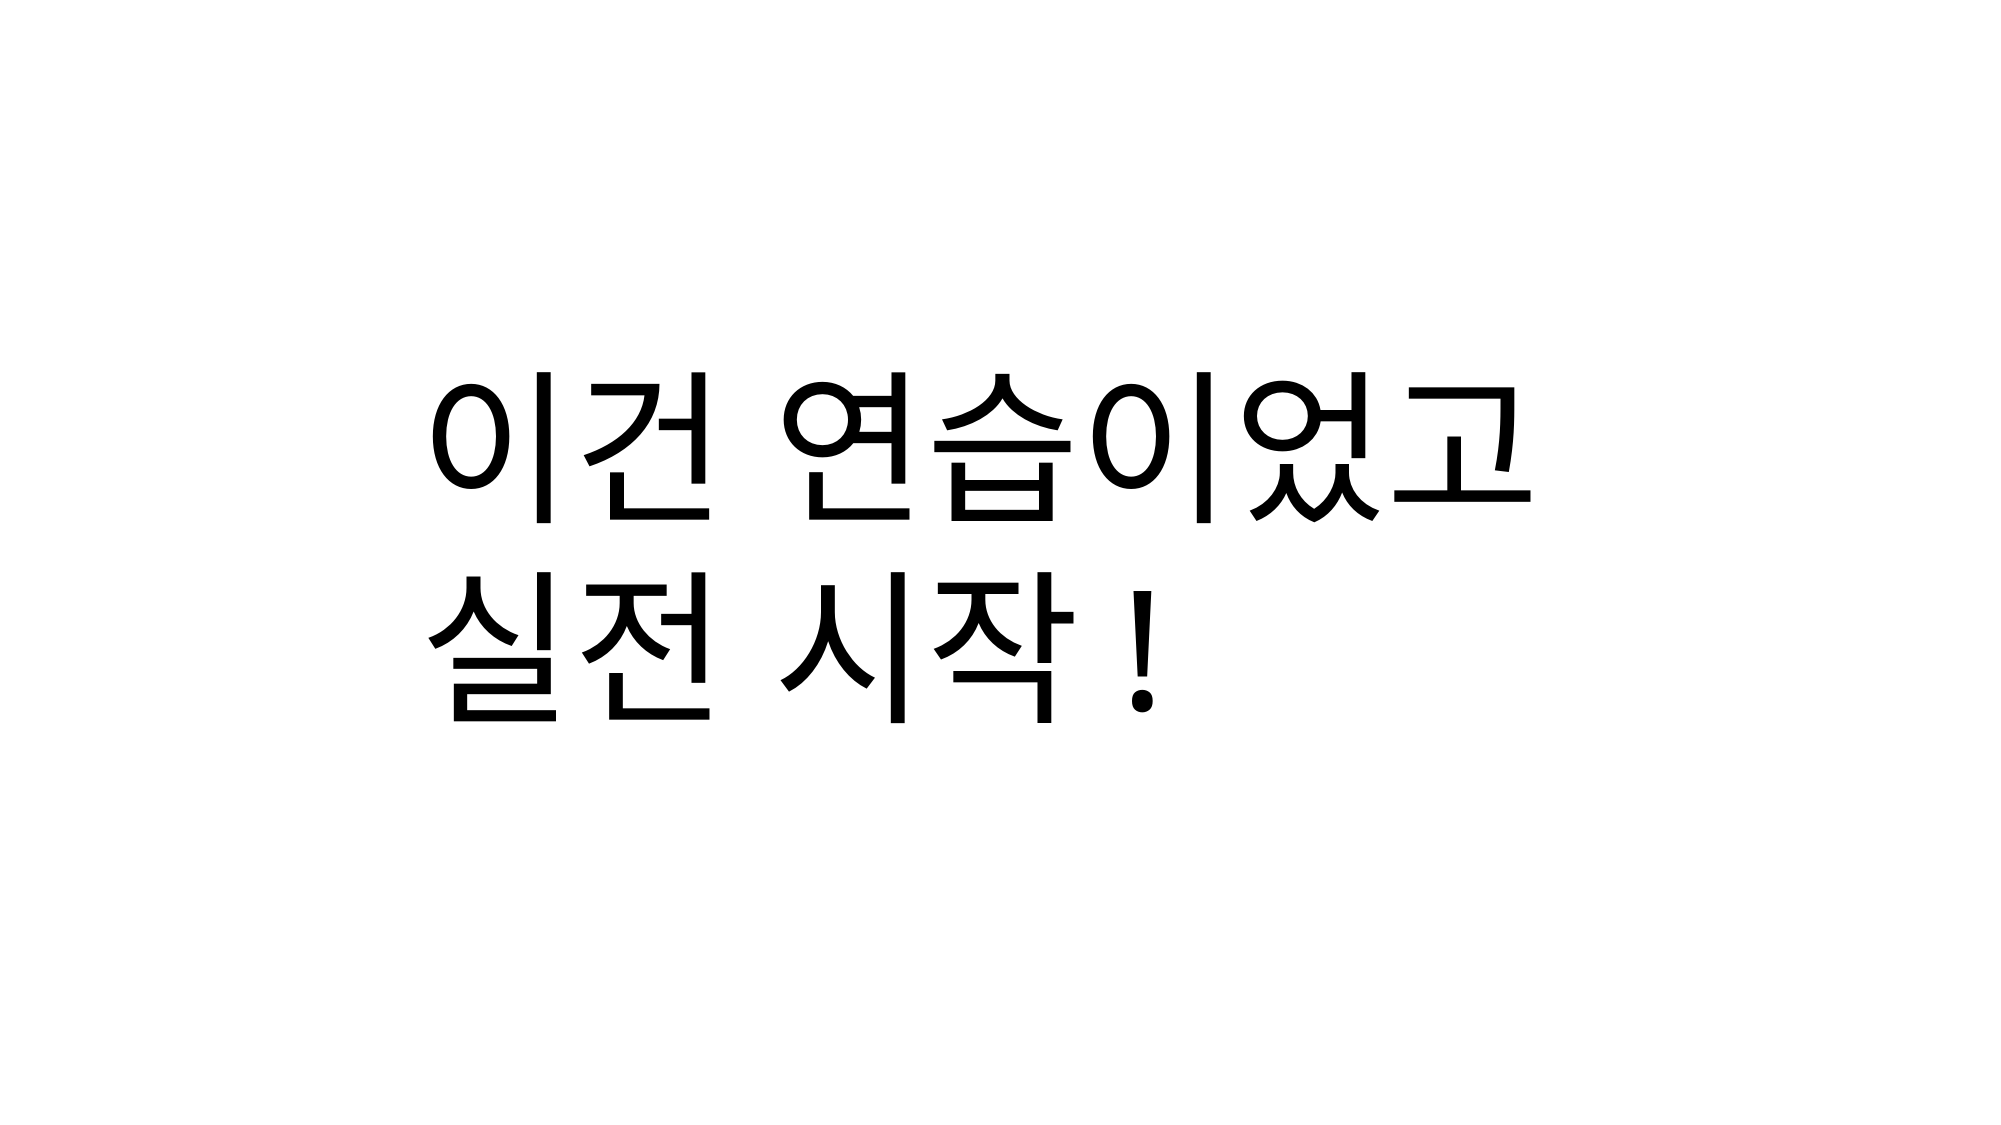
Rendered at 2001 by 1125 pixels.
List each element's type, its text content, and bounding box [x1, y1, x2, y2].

text_box 이건 연습이었고 실전 시작! [405, 336, 1670, 752]
